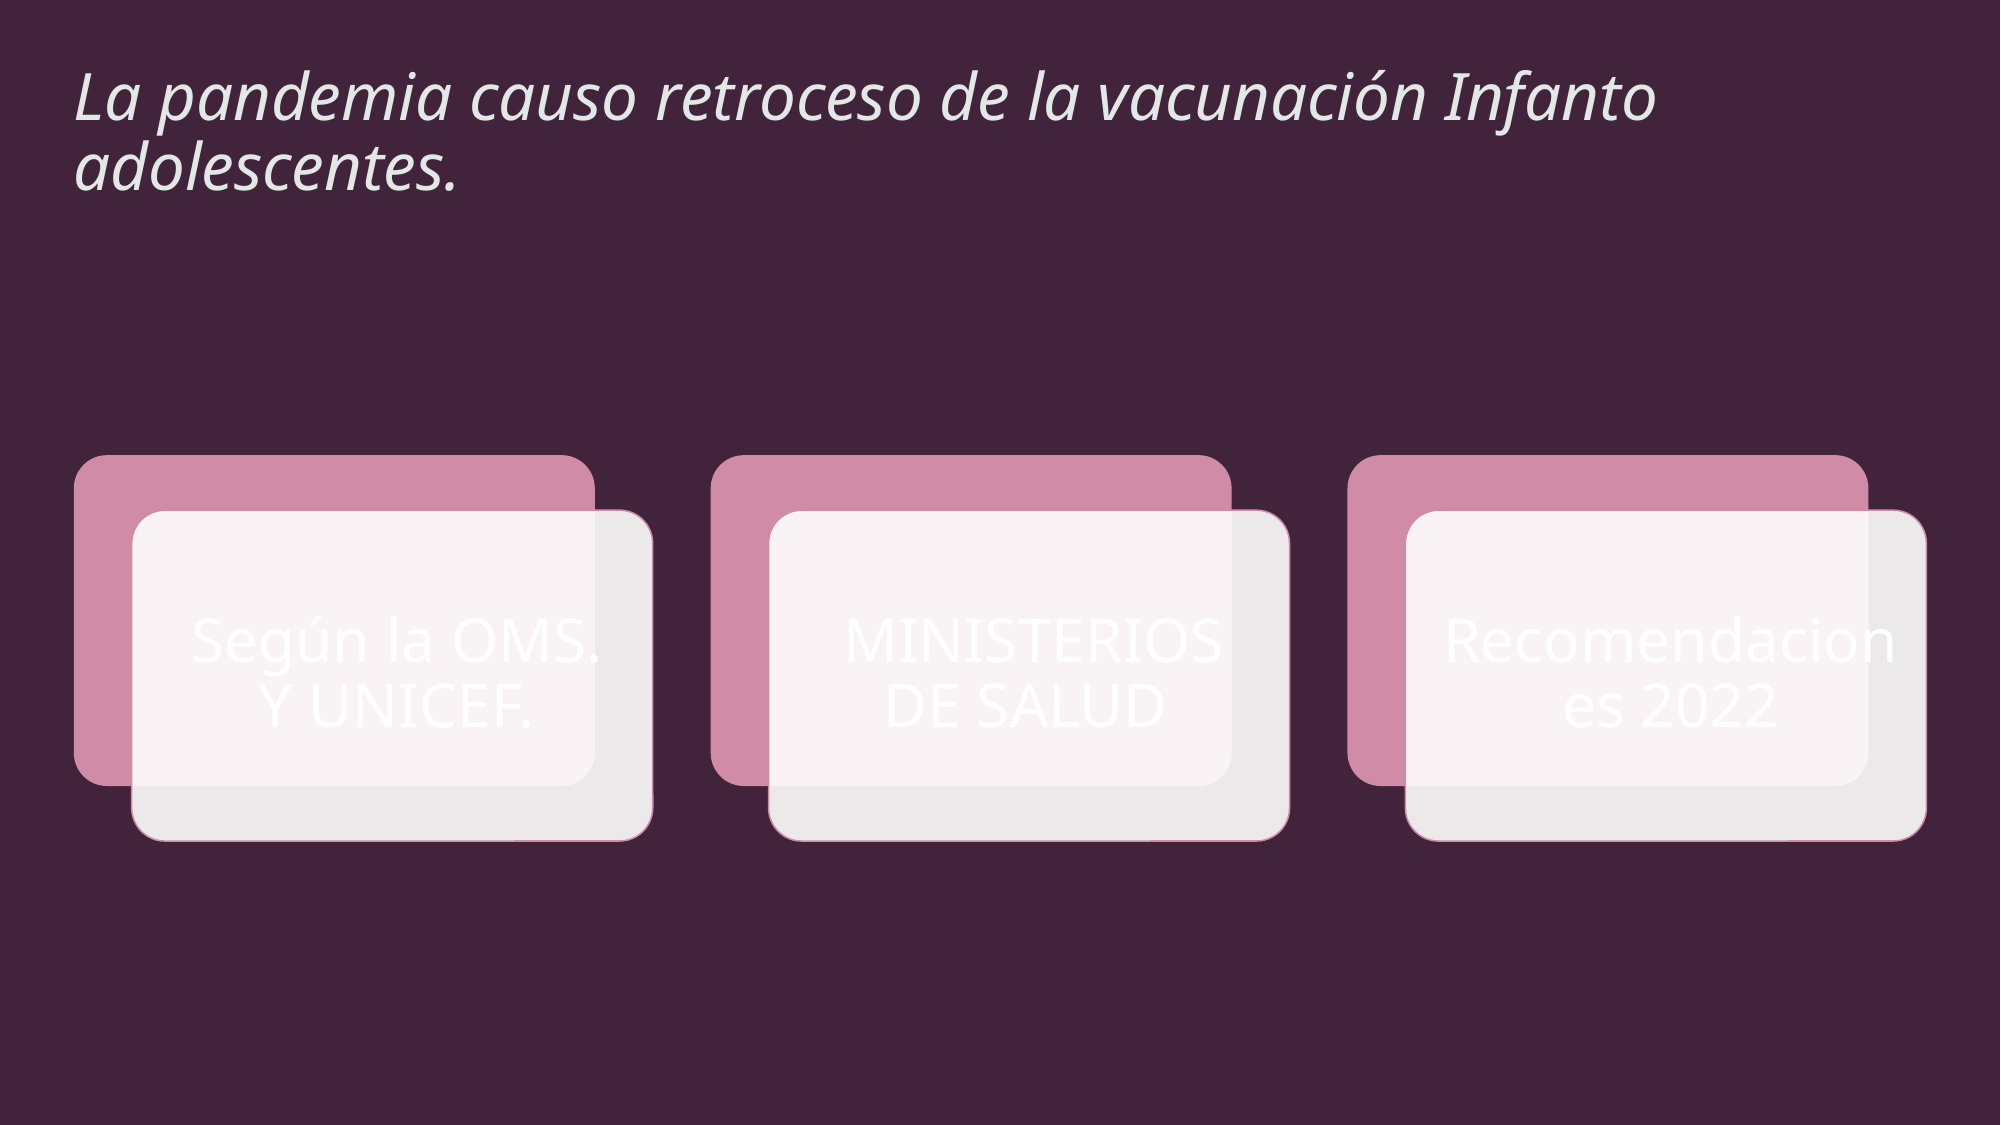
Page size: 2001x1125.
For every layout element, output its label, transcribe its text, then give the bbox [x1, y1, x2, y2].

title La pandemia causo retroceso de la vacunación Infanto adolescentes. [73, 63, 1928, 206]
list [73, 337, 1927, 959]
